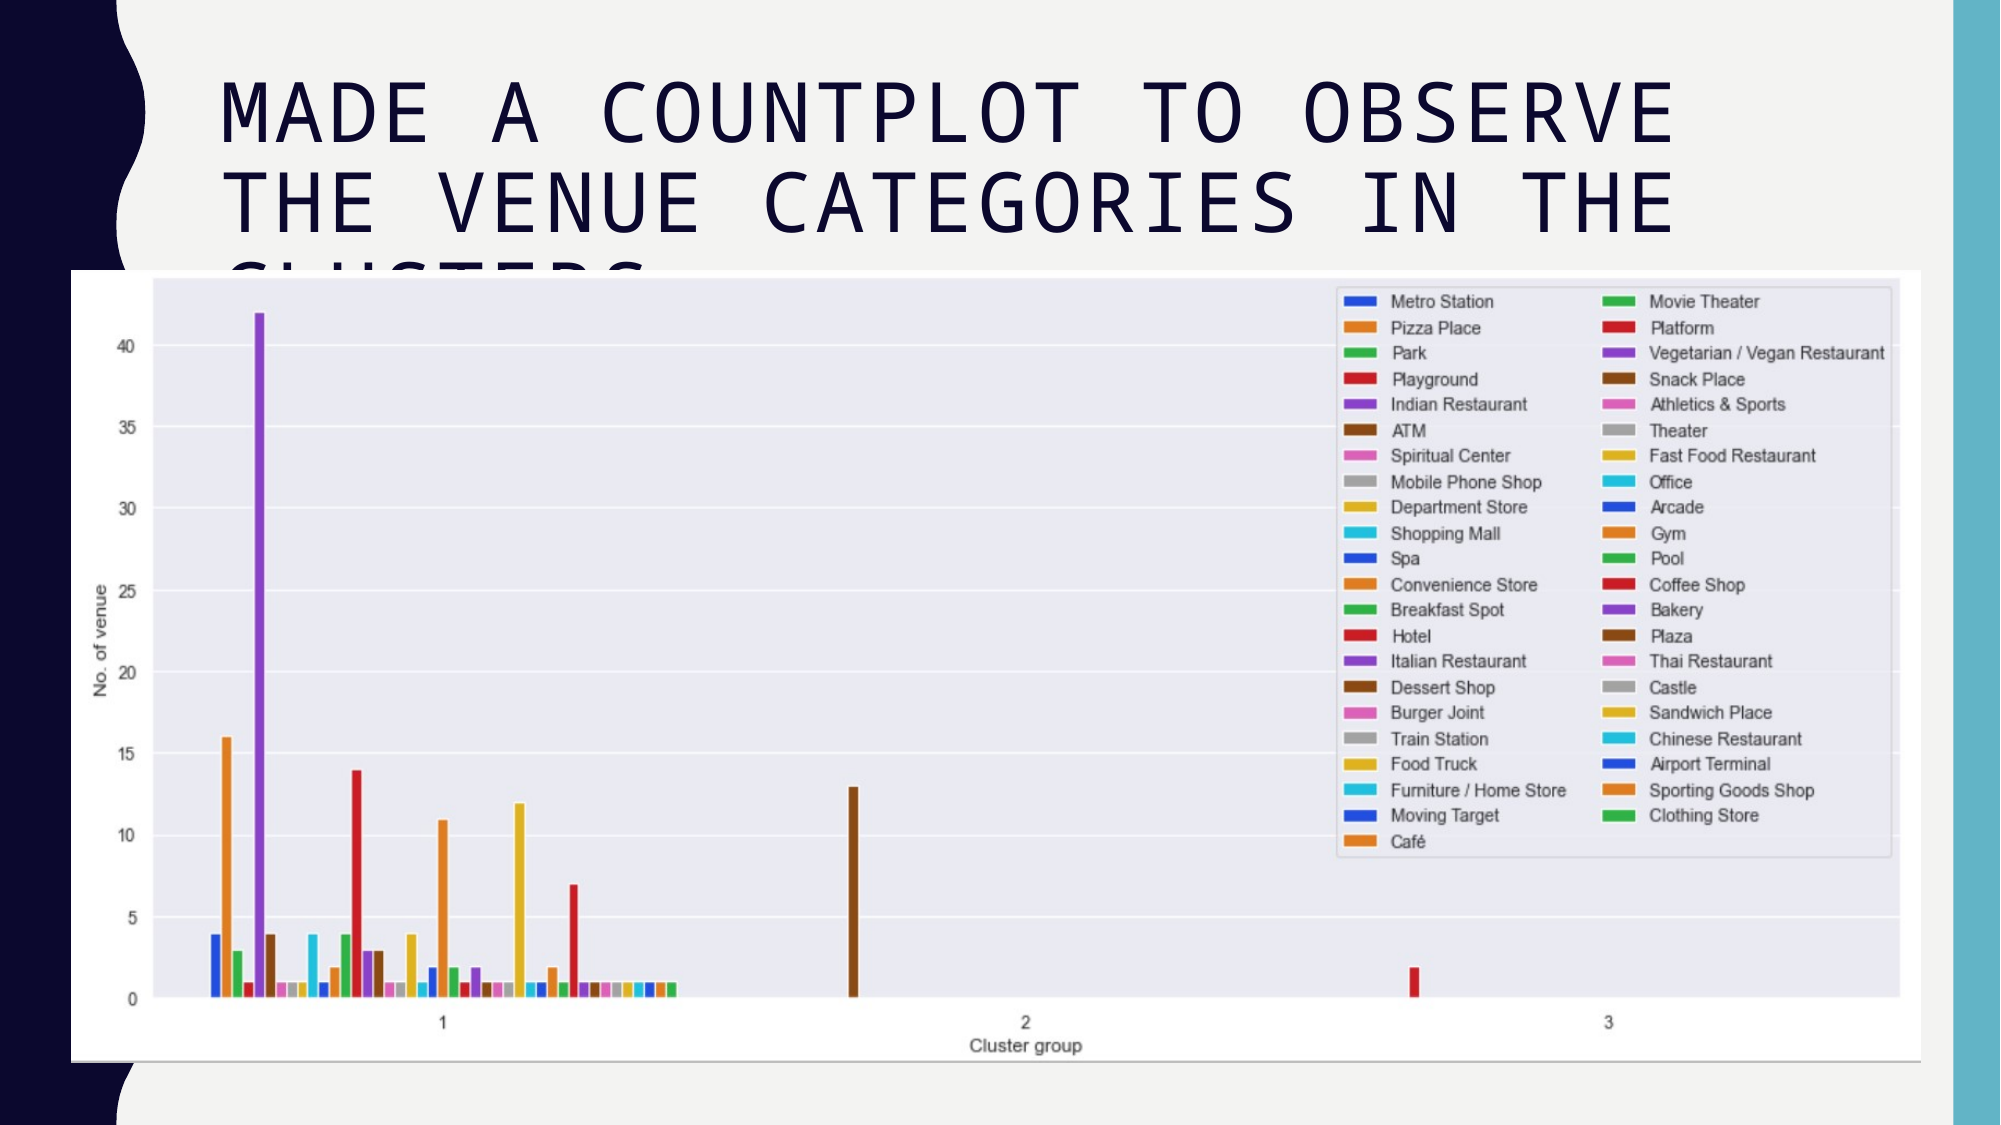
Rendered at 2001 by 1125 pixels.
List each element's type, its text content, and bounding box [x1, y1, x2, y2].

title Made a countplot to observe the venue categories in the clusters [205, 62, 1875, 270]
picture [71, 270, 1921, 1063]
